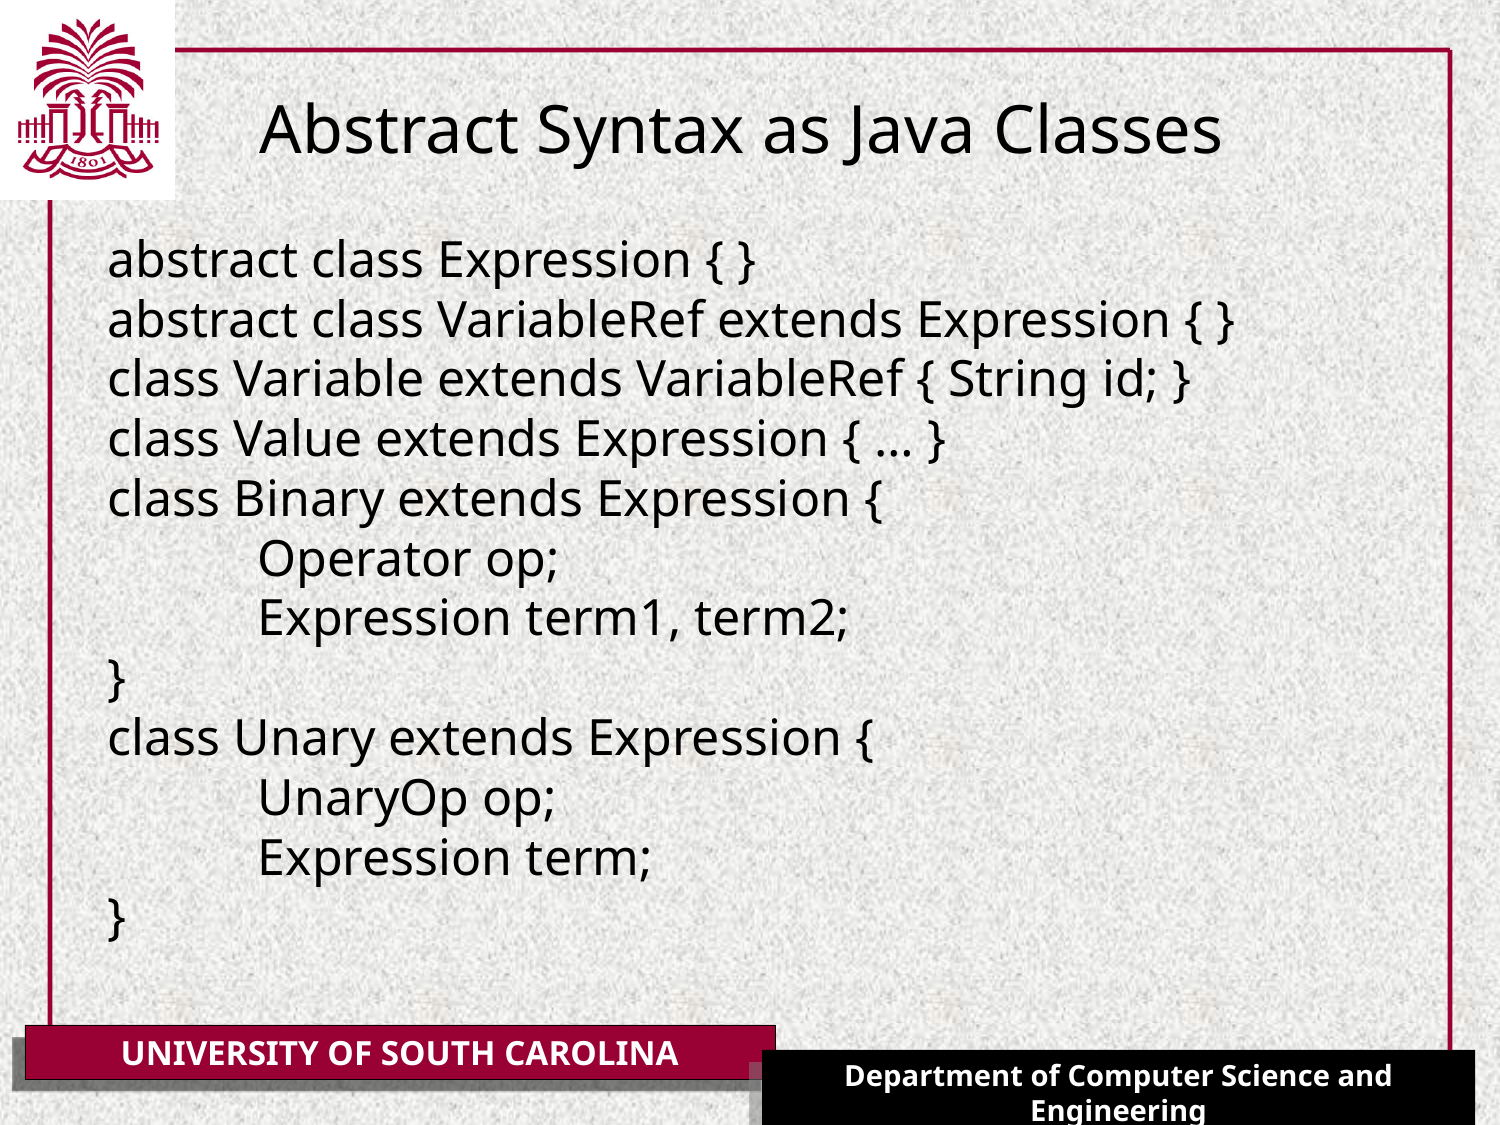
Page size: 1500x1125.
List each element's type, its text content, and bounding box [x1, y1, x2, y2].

picture [13, 1038, 749, 1091]
subtitle abstract class Expression { } abstract class VariableRef extends Expression { } class Variable extends VariableRef { String id; } class Value extends Expression { … } class Binary extends Expression { Operator op; Expression term1, term2; } class Unary extends Expression { UnaryOp op; Expression term; } [107, 237, 1383, 1005]
title Abstract Syntax as Java Classes [103, 75, 1378, 188]
picture [0, 0, 1500, 1125]
